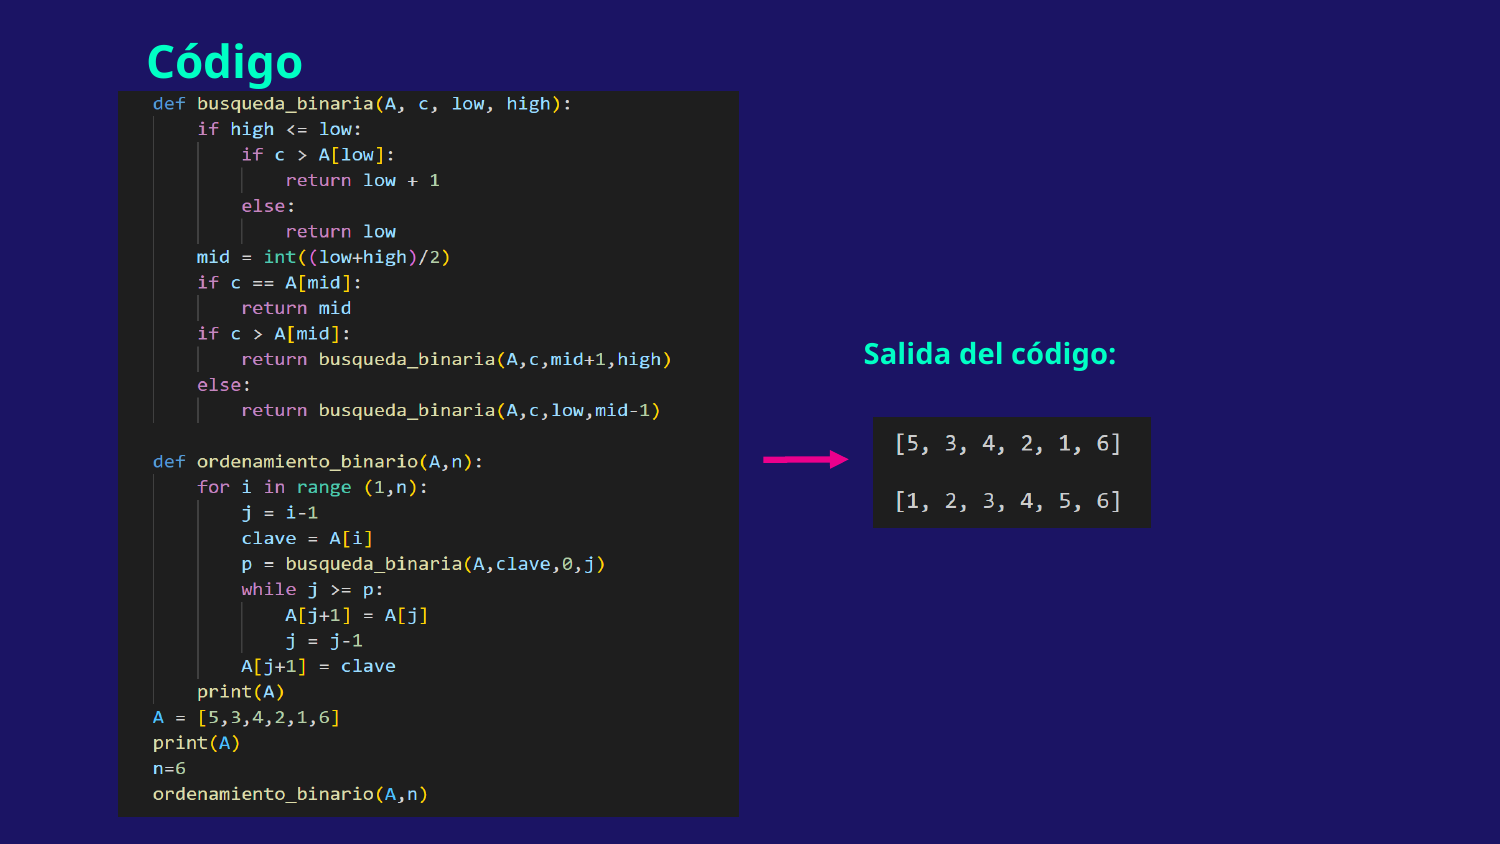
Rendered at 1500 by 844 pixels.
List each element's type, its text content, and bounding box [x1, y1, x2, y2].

picture [117, 91, 739, 818]
title Código [131, 18, 565, 90]
picture [873, 417, 1151, 528]
title Salida del código: [848, 320, 1283, 393]
